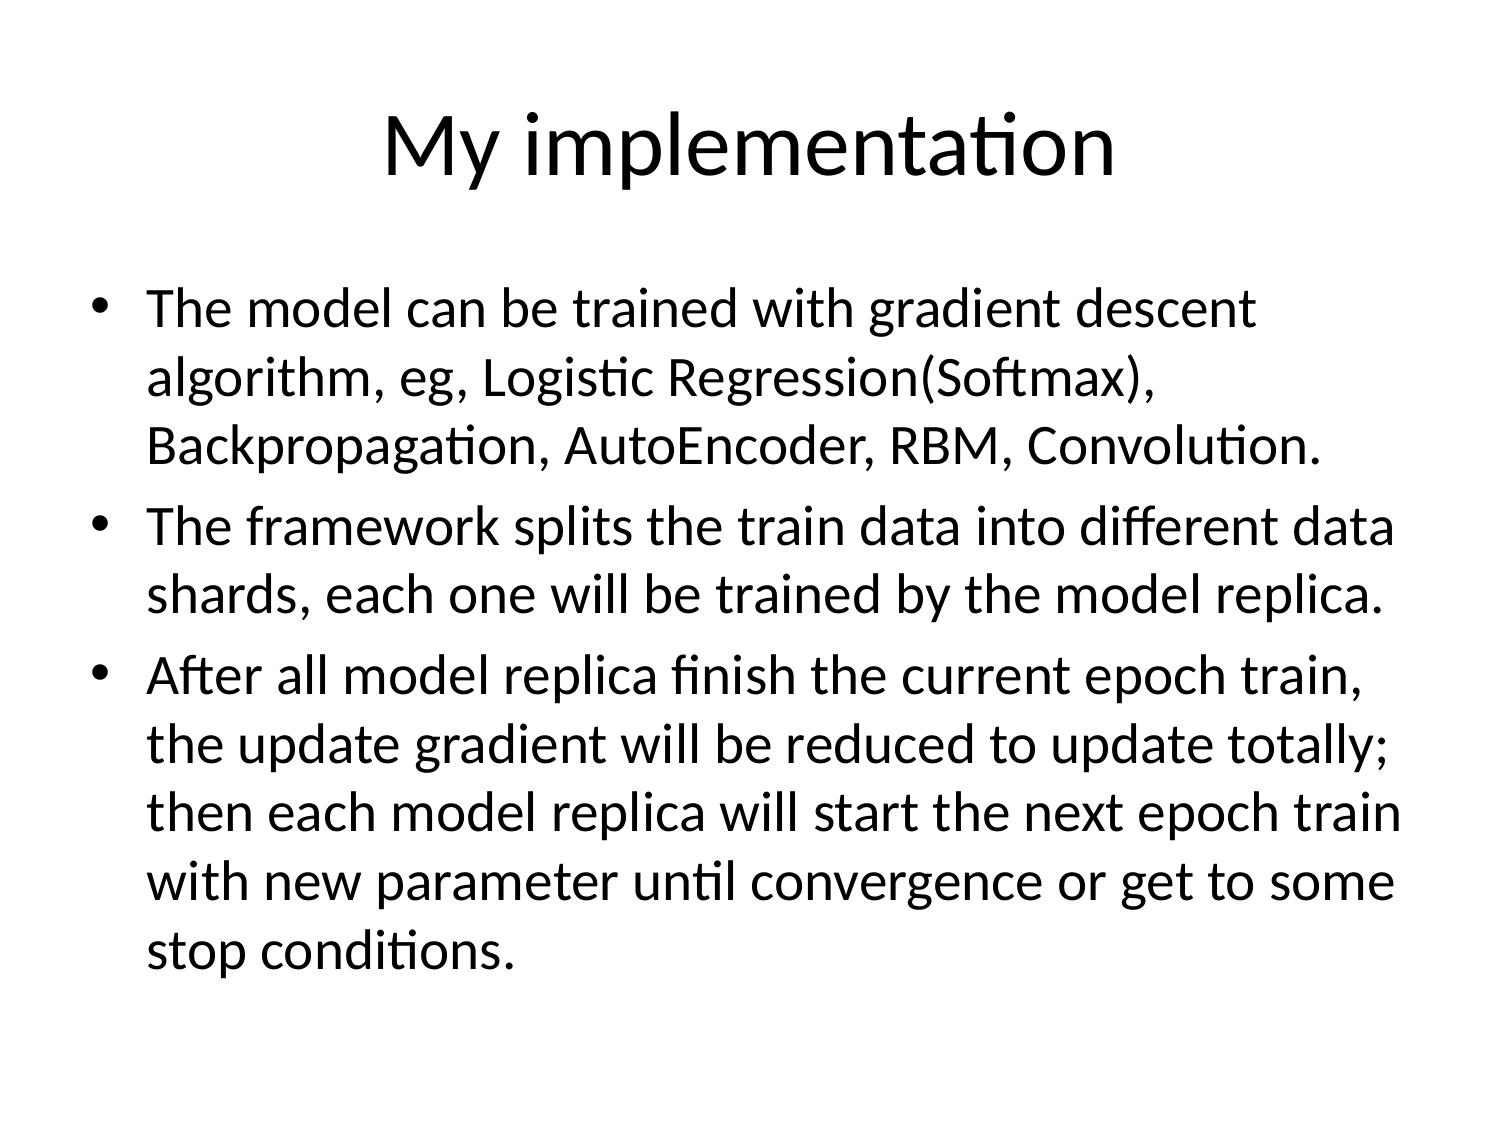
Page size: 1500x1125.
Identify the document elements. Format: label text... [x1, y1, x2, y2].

title My implementation [75, 45, 1425, 233]
list The model can be trained with gradient descent algorithm, eg, Logistic Regression(Softmax), Backpropagation, AutoEncoder, RBM, Convolution. The framework splits the train data into different data shards, each one will be trained by the model replica. After all model replica finish the current epoch train, the update gradient will be reduced to update totally; then each model replica will start the next epoch train with new parameter until convergence or get to some stop conditions. [75, 262, 1425, 1005]
